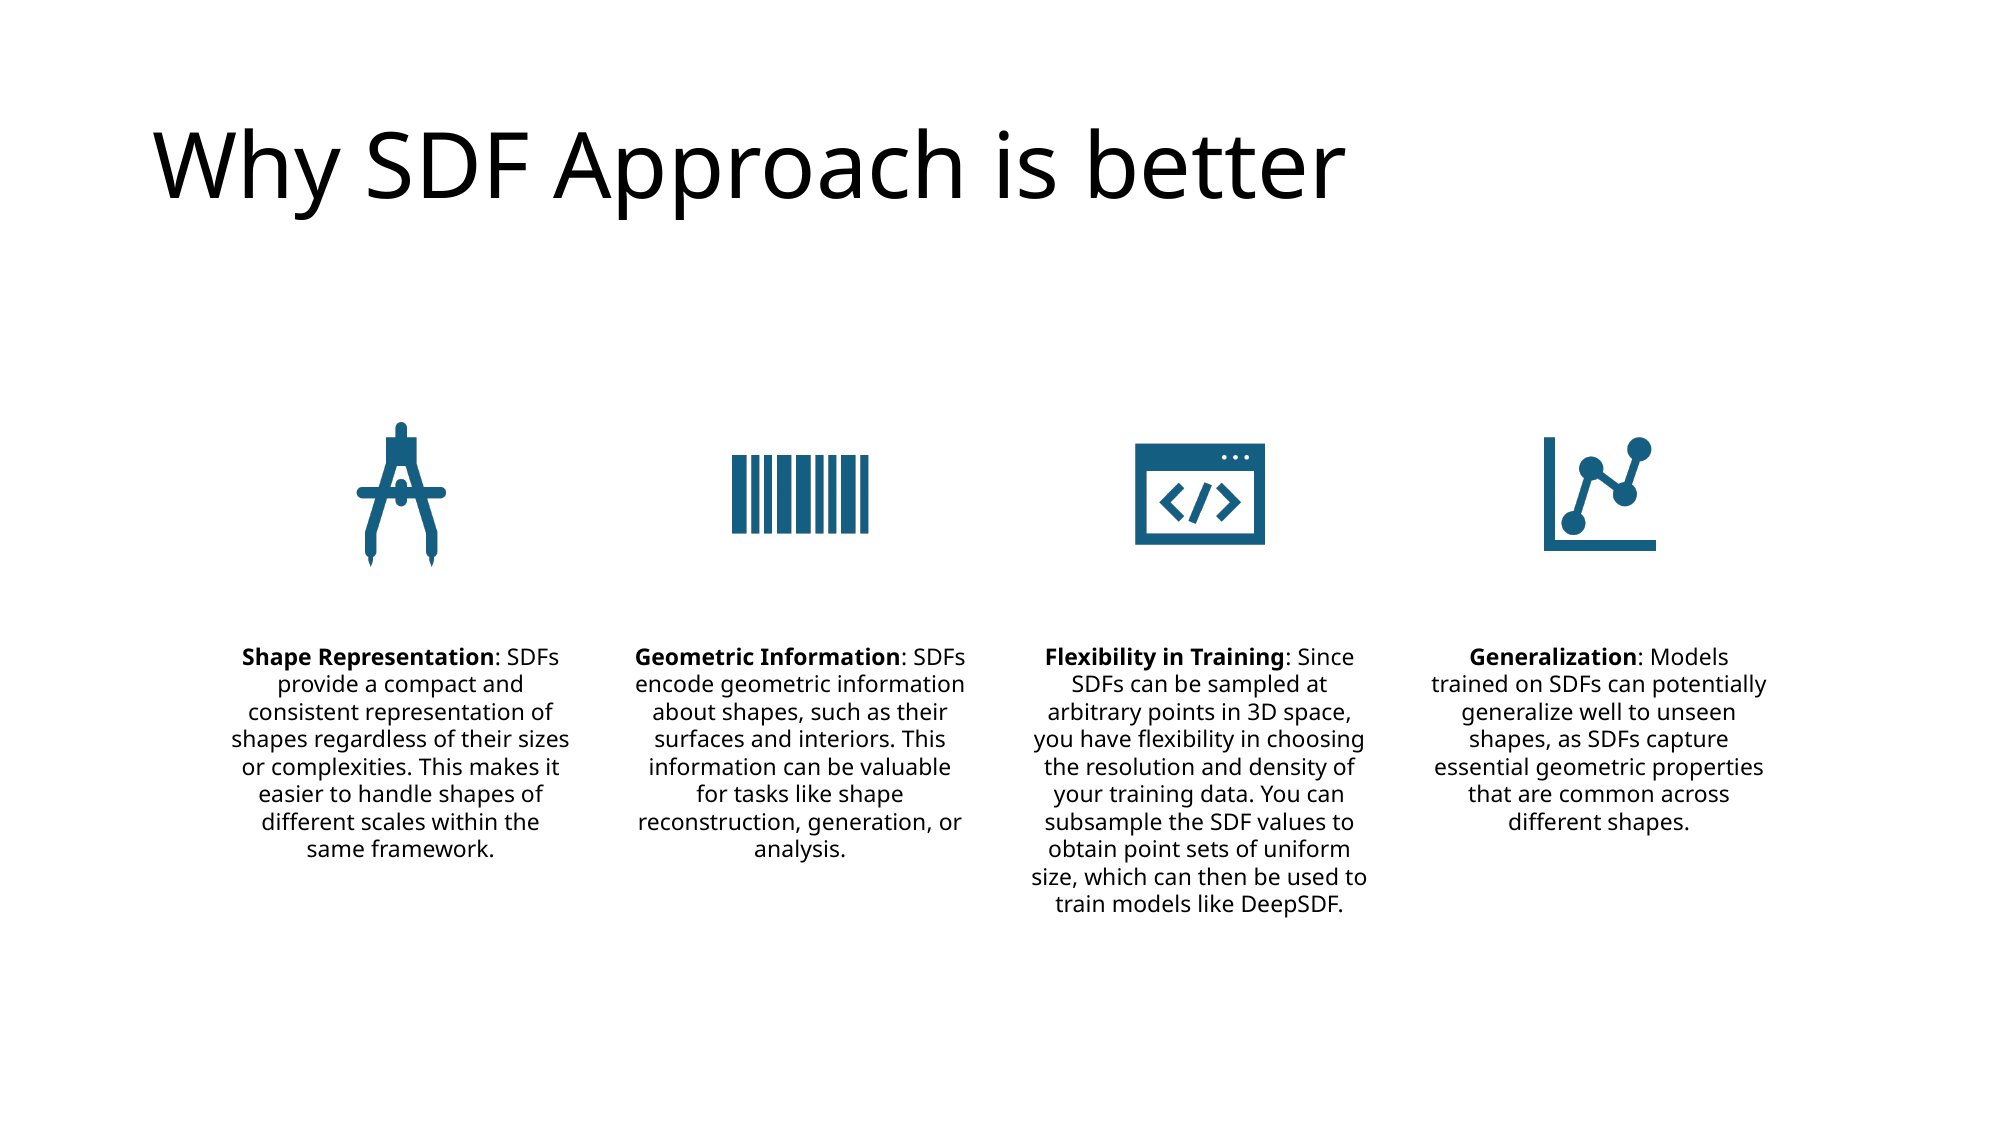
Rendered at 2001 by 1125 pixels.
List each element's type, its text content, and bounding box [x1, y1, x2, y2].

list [136, 298, 1863, 1014]
title Why SDF Approach is better [137, 59, 1863, 278]
